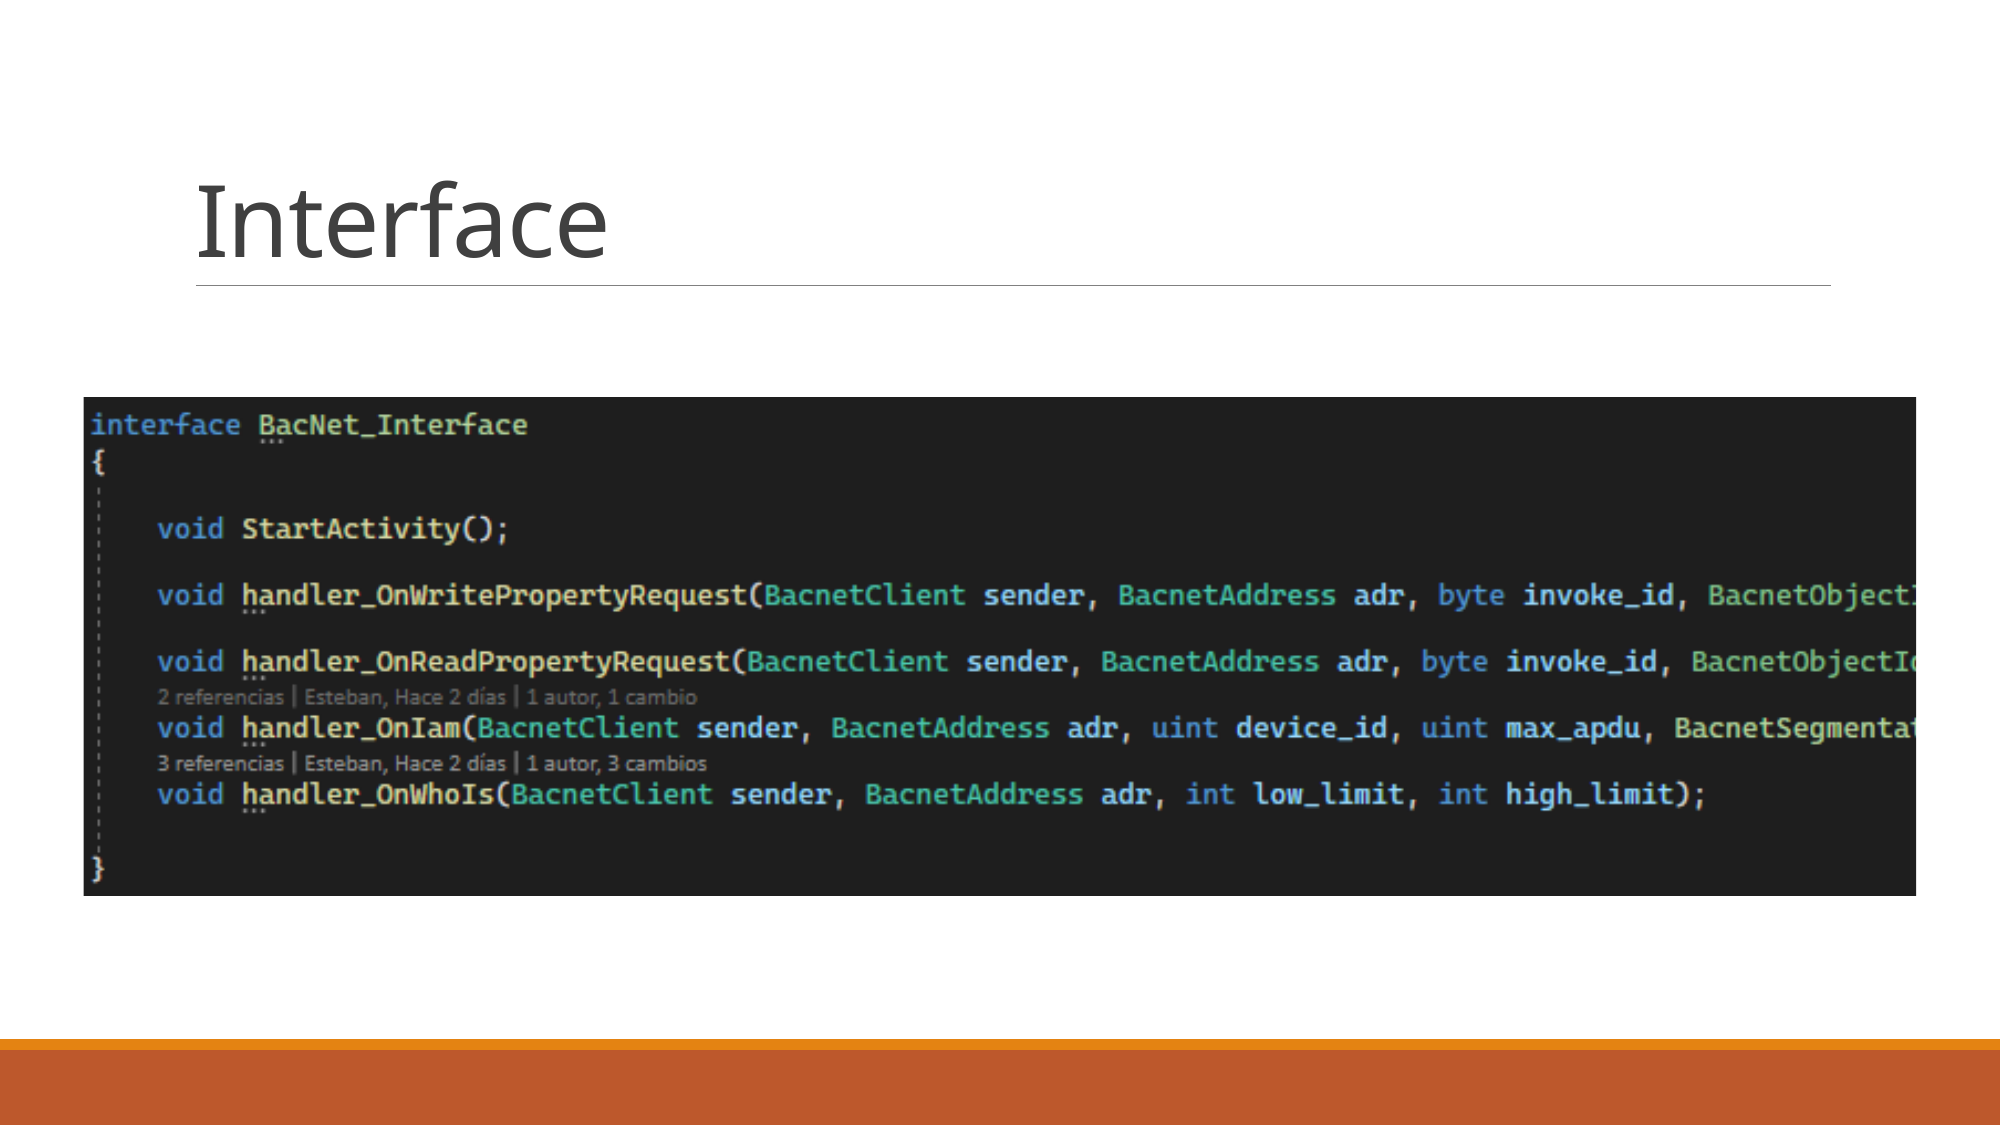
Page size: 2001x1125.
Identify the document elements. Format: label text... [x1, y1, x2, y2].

title Interface [180, 152, 1832, 285]
picture [83, 397, 1917, 897]
